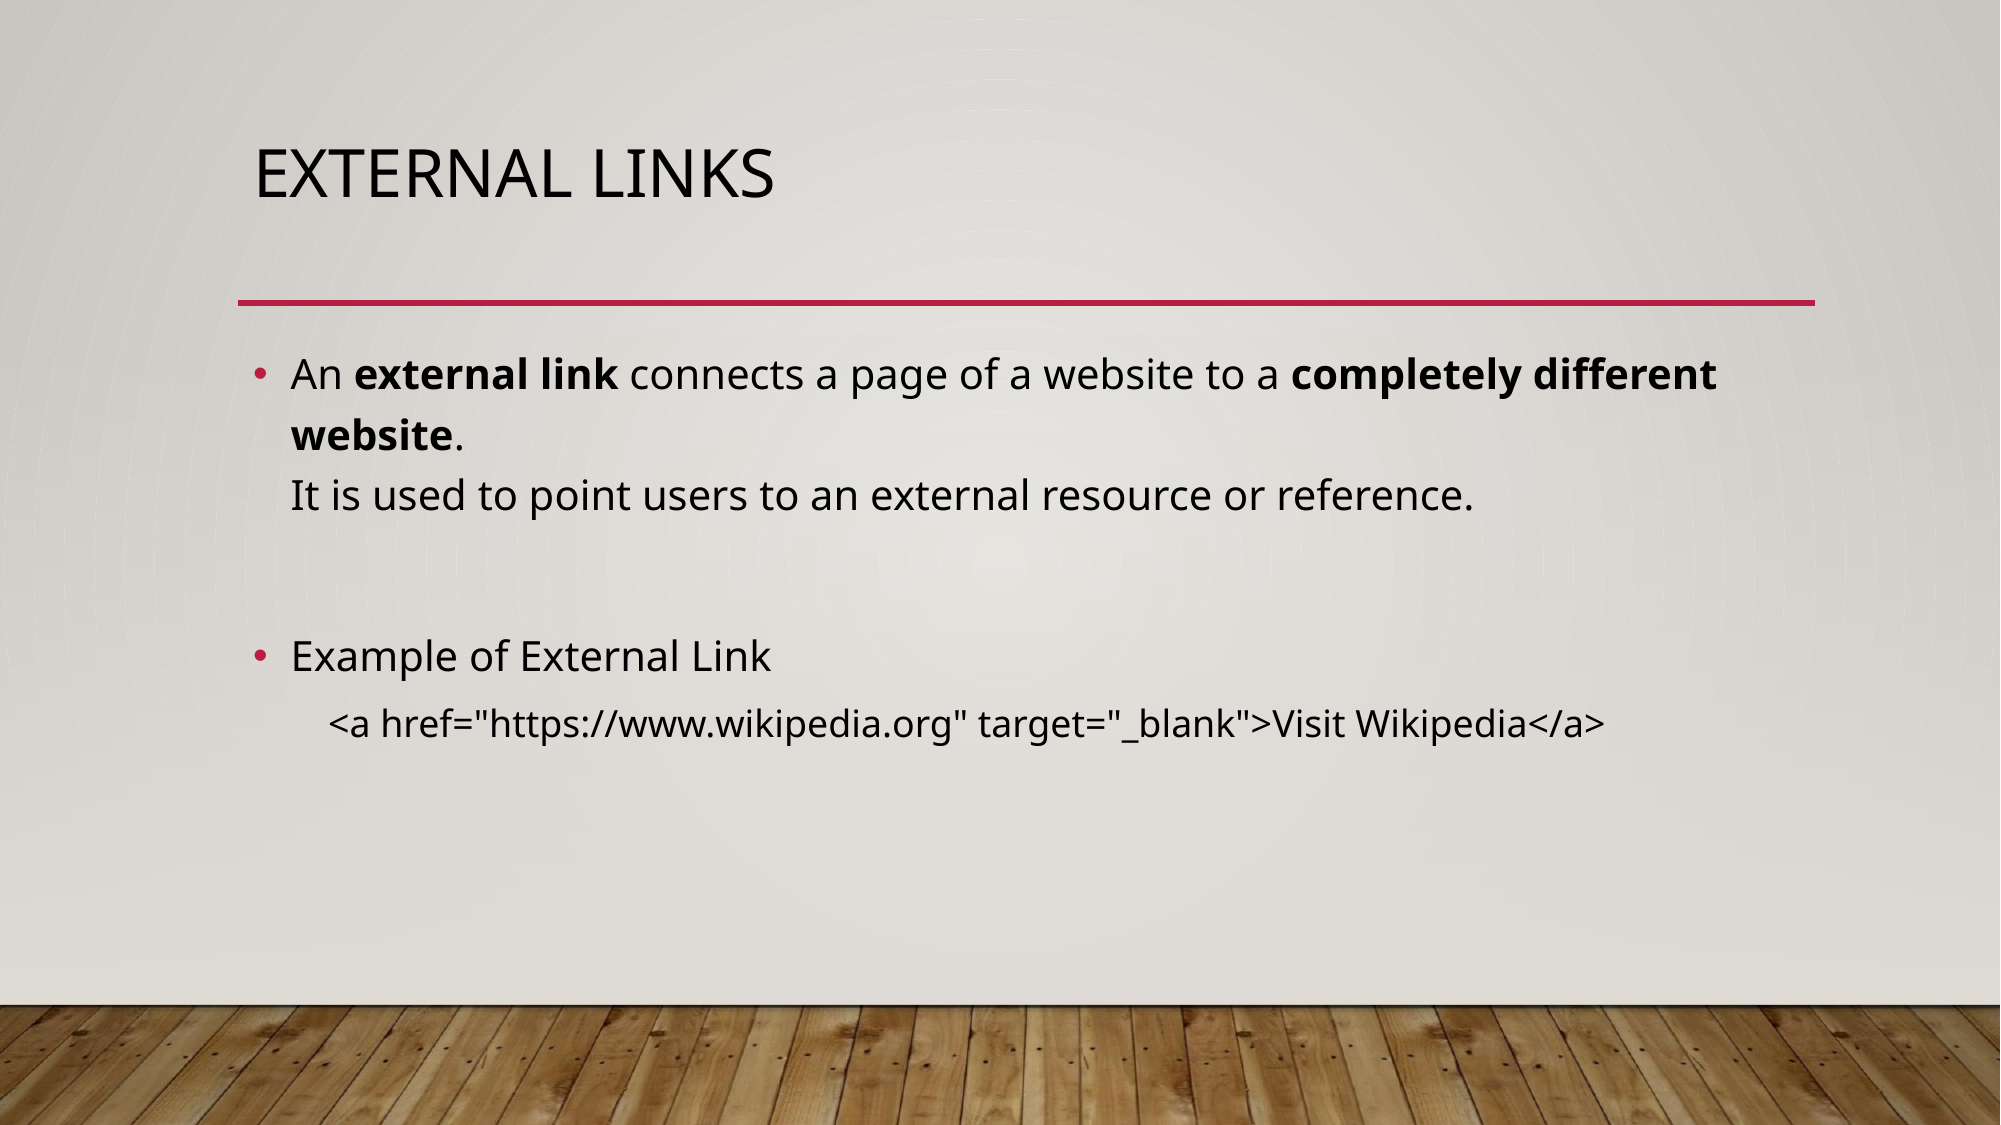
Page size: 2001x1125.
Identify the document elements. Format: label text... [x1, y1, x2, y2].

picture [0, 1005, 2000, 1125]
list An external link connects a page of a website to a completely different website. It is used to point users to an external resource or reference. Example of External Link <a href="https://www.wikipedia.org" target="_blank">Visit Wikipedia</a> [238, 330, 1814, 897]
title EXTERNAL LINKS [238, 131, 1814, 305]
